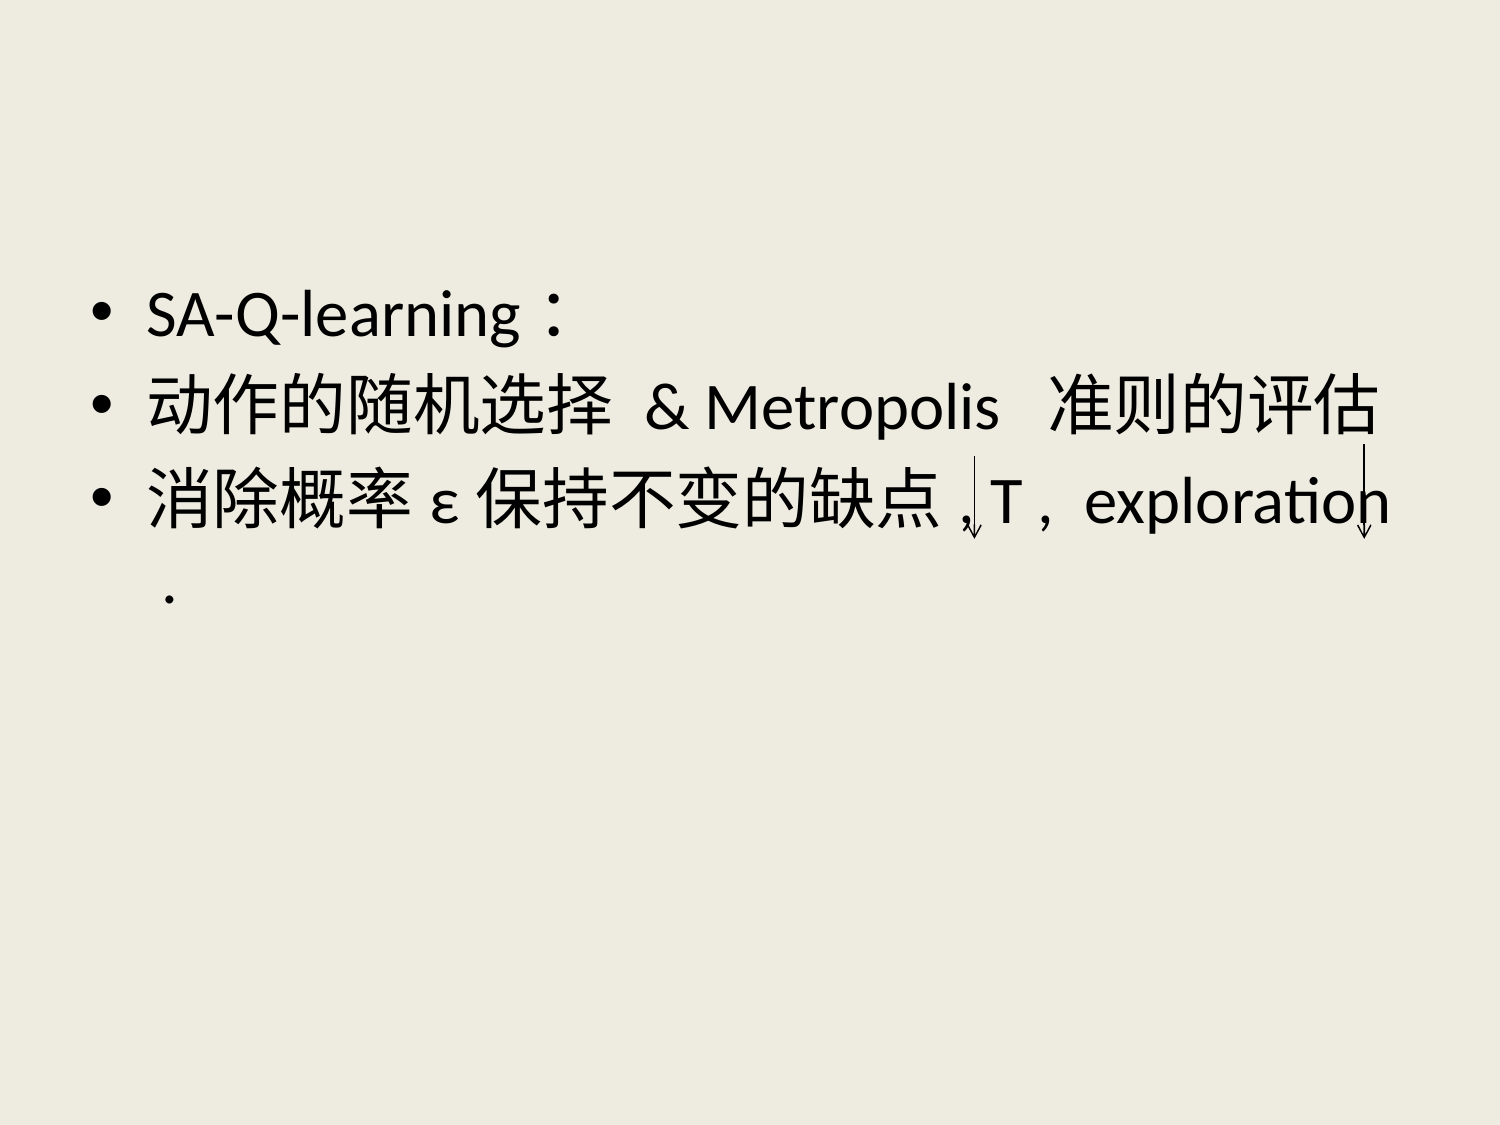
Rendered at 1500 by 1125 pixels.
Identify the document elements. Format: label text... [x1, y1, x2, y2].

list SA-Q-learning： 动作的随机选择 & Metropolis 准则的评估 消除概率ε保持不变的缺点, T , exploration . [75, 262, 1425, 1005]
